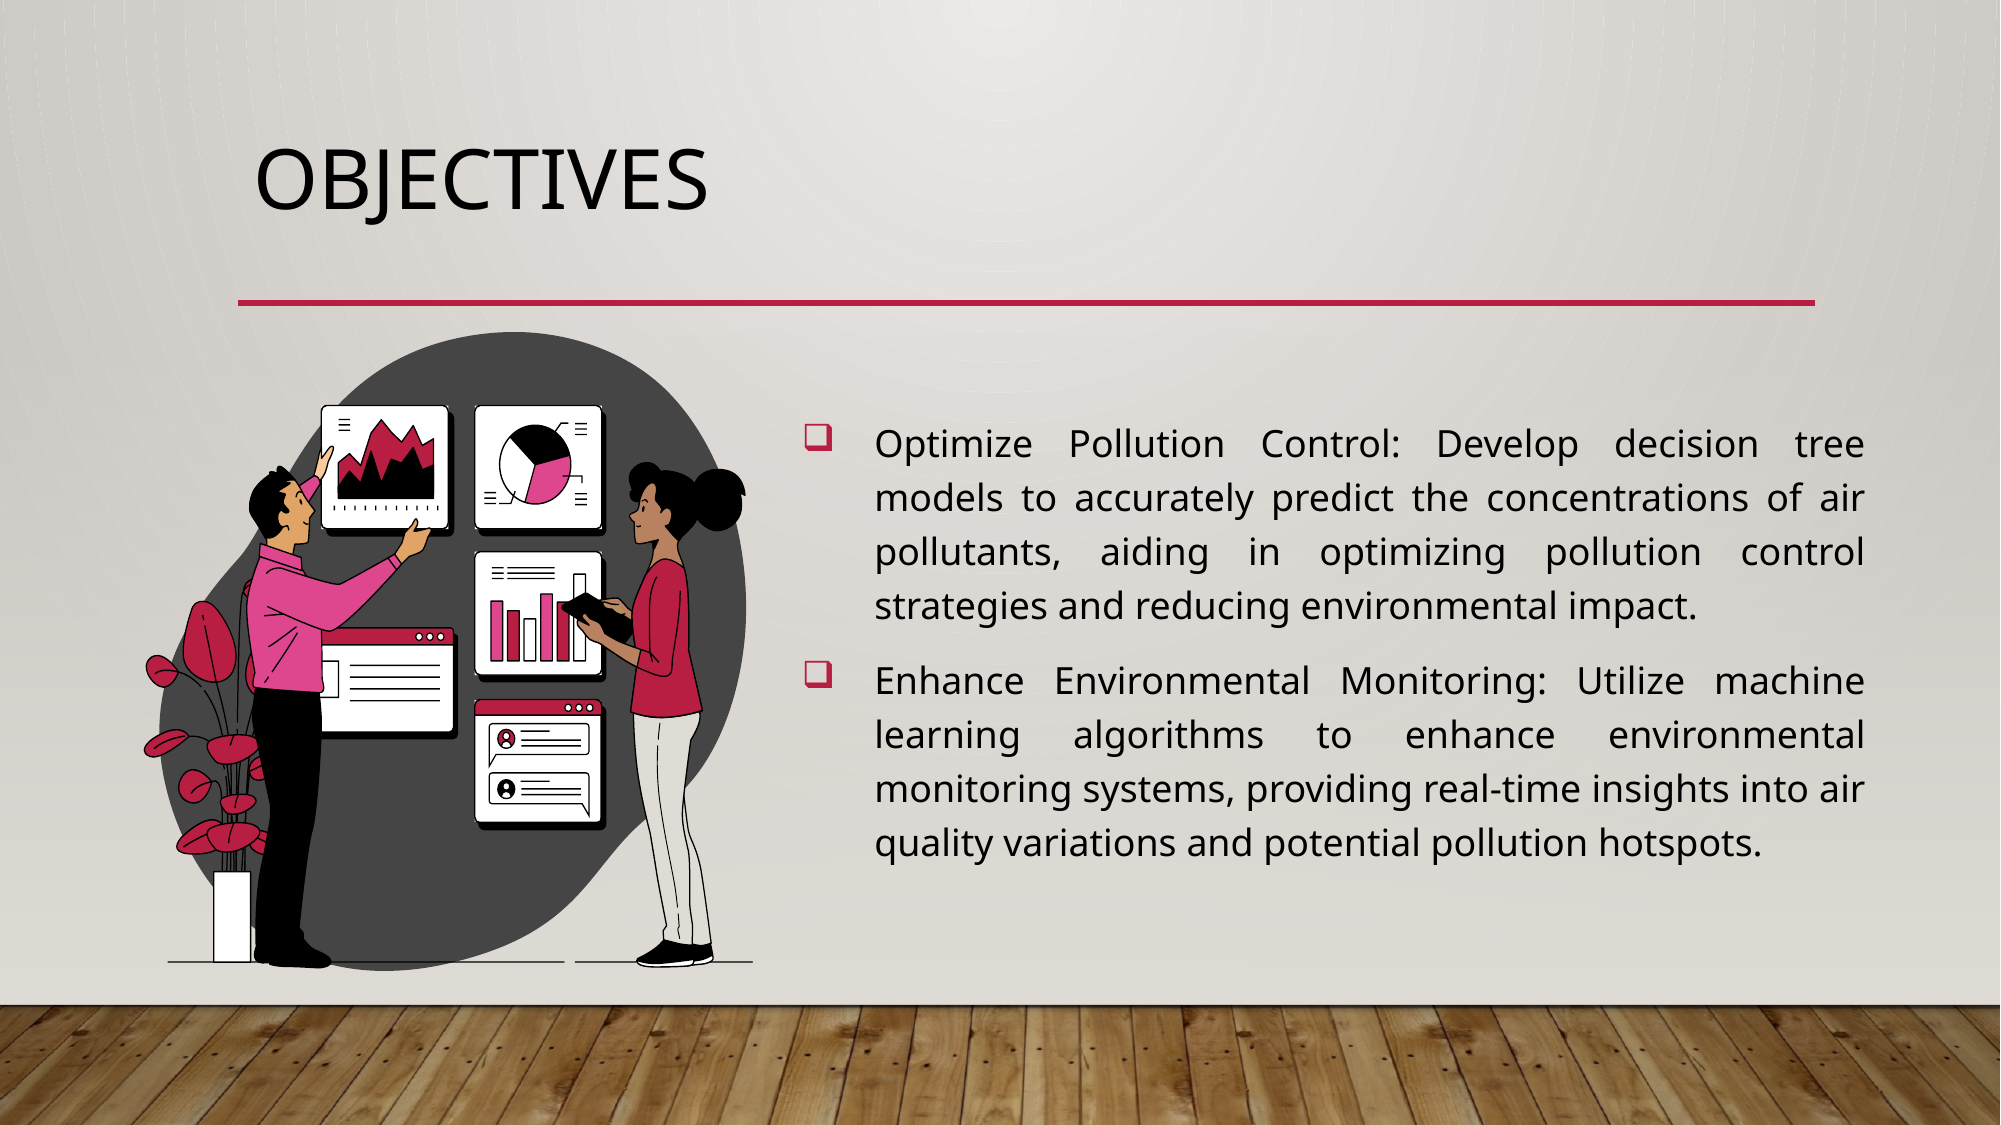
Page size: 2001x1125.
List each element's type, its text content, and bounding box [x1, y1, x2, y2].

picture [0, 1005, 2000, 1125]
title objectives [238, 130, 1814, 303]
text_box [141, 330, 752, 970]
list Optimize Pollution Control: Develop decision tree models to accurately predict the concentrations of air pollutants, aiding in optimizing pollution control strategies and reducing environmental impact. Enhance Environmental Monitoring: Utilize machine learning algorithms to enhance environmental monitoring systems, providing real-time insights into air quality variations and potential pollution hotspots. [786, 403, 1882, 1114]
